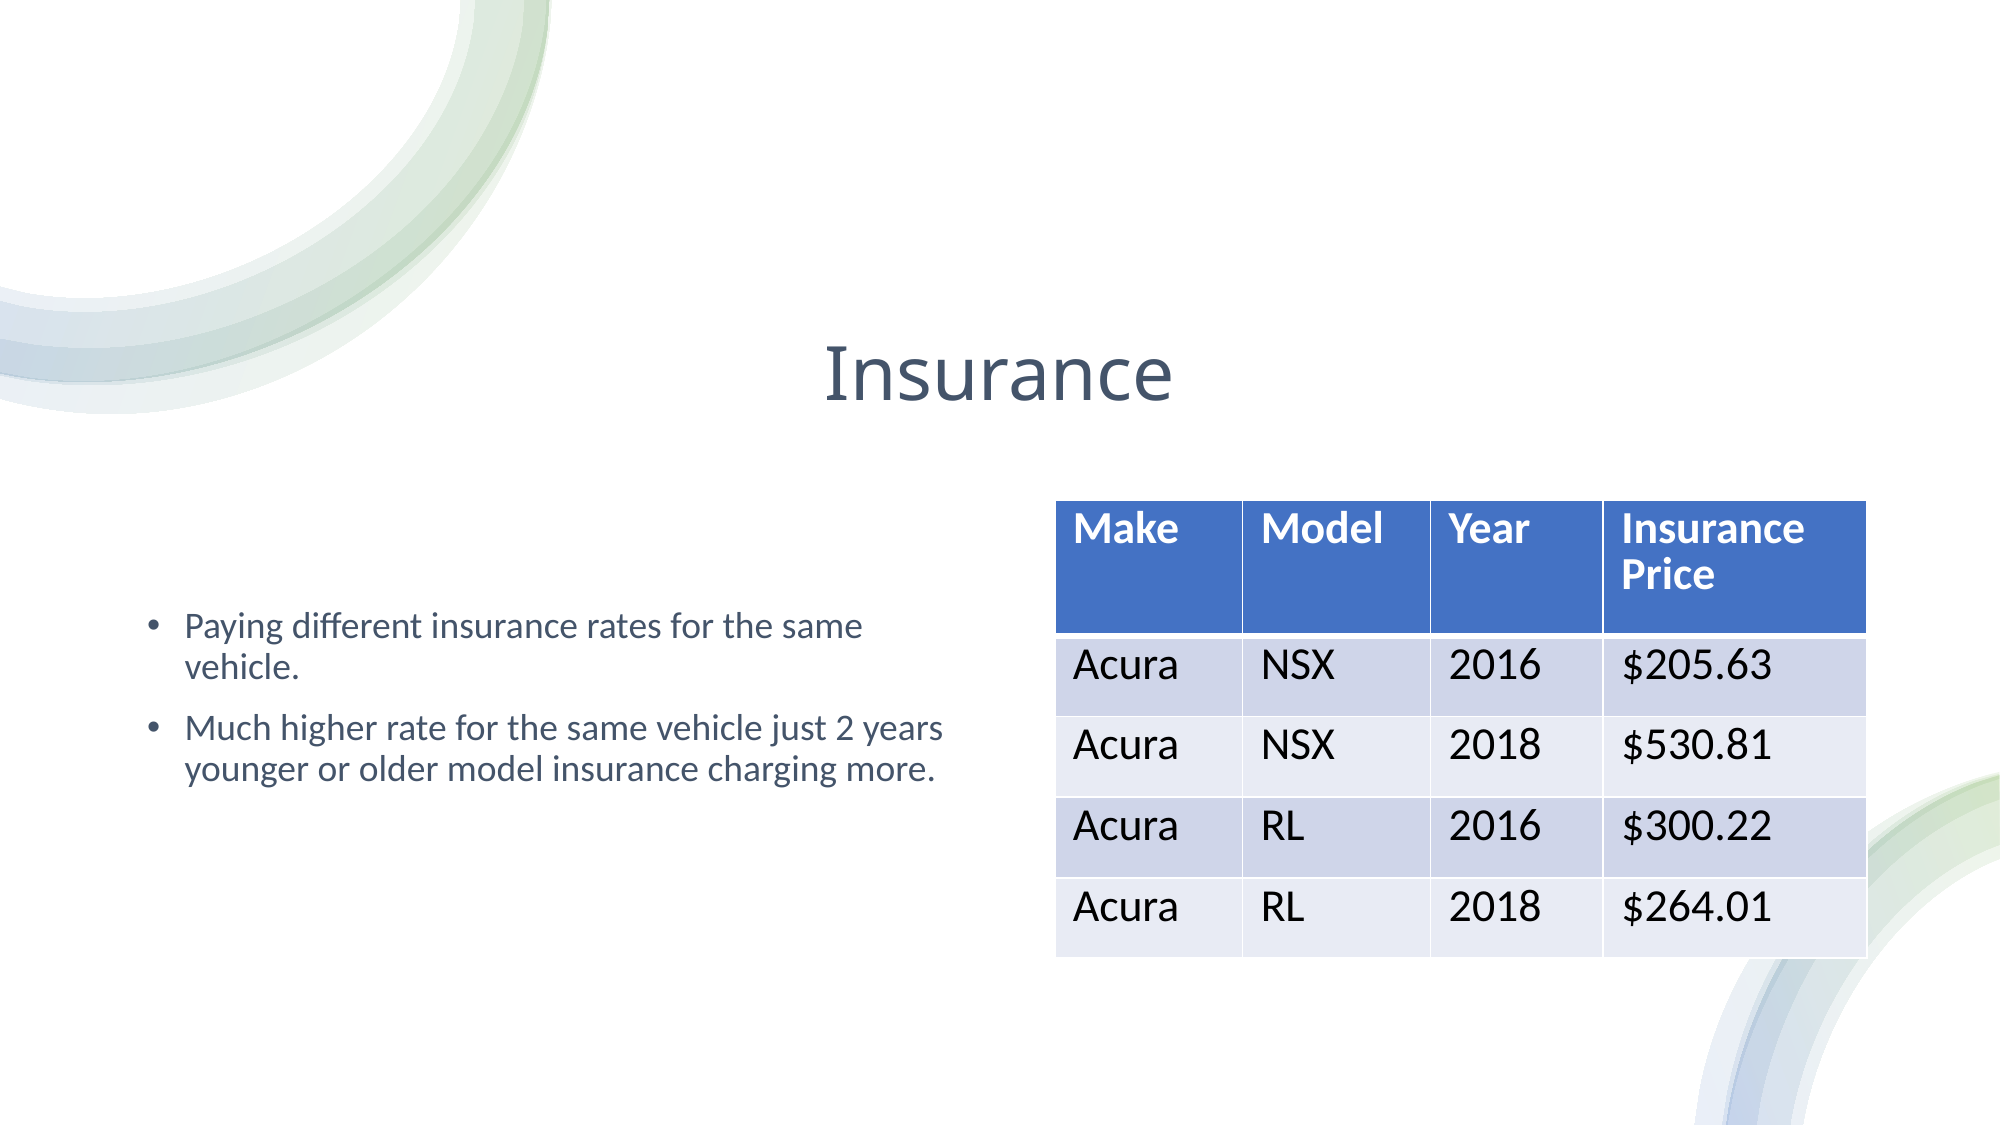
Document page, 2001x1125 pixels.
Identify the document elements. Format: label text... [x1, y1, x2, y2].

table_header Year [1431, 501, 1602, 633]
table_cell 2018 [1431, 879, 1602, 957]
table_cell $205.63 [1604, 639, 1866, 716]
list Paying different insurance rates for the same vehicle. Much higher rate for the same vehicle just 2 years younger or older model insurance charging more. [131, 463, 973, 994]
table_cell $300.22 [1604, 798, 1670, 877]
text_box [1670, 795, 2000, 1102]
table_cell Acura [1056, 639, 1242, 716]
table_cell 2016 [1431, 639, 1602, 716]
table_cell $530.81 [1604, 717, 1866, 796]
text_box [0, 0, 2000, 1125]
table_cell RL [1243, 798, 1430, 877]
table_cell RL [1243, 879, 1430, 957]
table_cell Acura [1056, 717, 1242, 796]
table_cell NSX [1243, 639, 1430, 716]
table_header Insurance Price [1604, 501, 1866, 633]
table_cell 2016 [1431, 798, 1602, 877]
table_cell $264.01 [1604, 879, 1670, 957]
table_header Make [1056, 501, 1242, 633]
table_cell 2018 [1431, 717, 1602, 796]
table_cell NSX [1243, 717, 1430, 796]
table_cell Acura [1056, 879, 1242, 957]
table_cell Acura [1056, 798, 1242, 877]
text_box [0, 0, 552, 414]
table_header Model [1243, 501, 1430, 633]
title Insurance [193, 206, 1806, 425]
